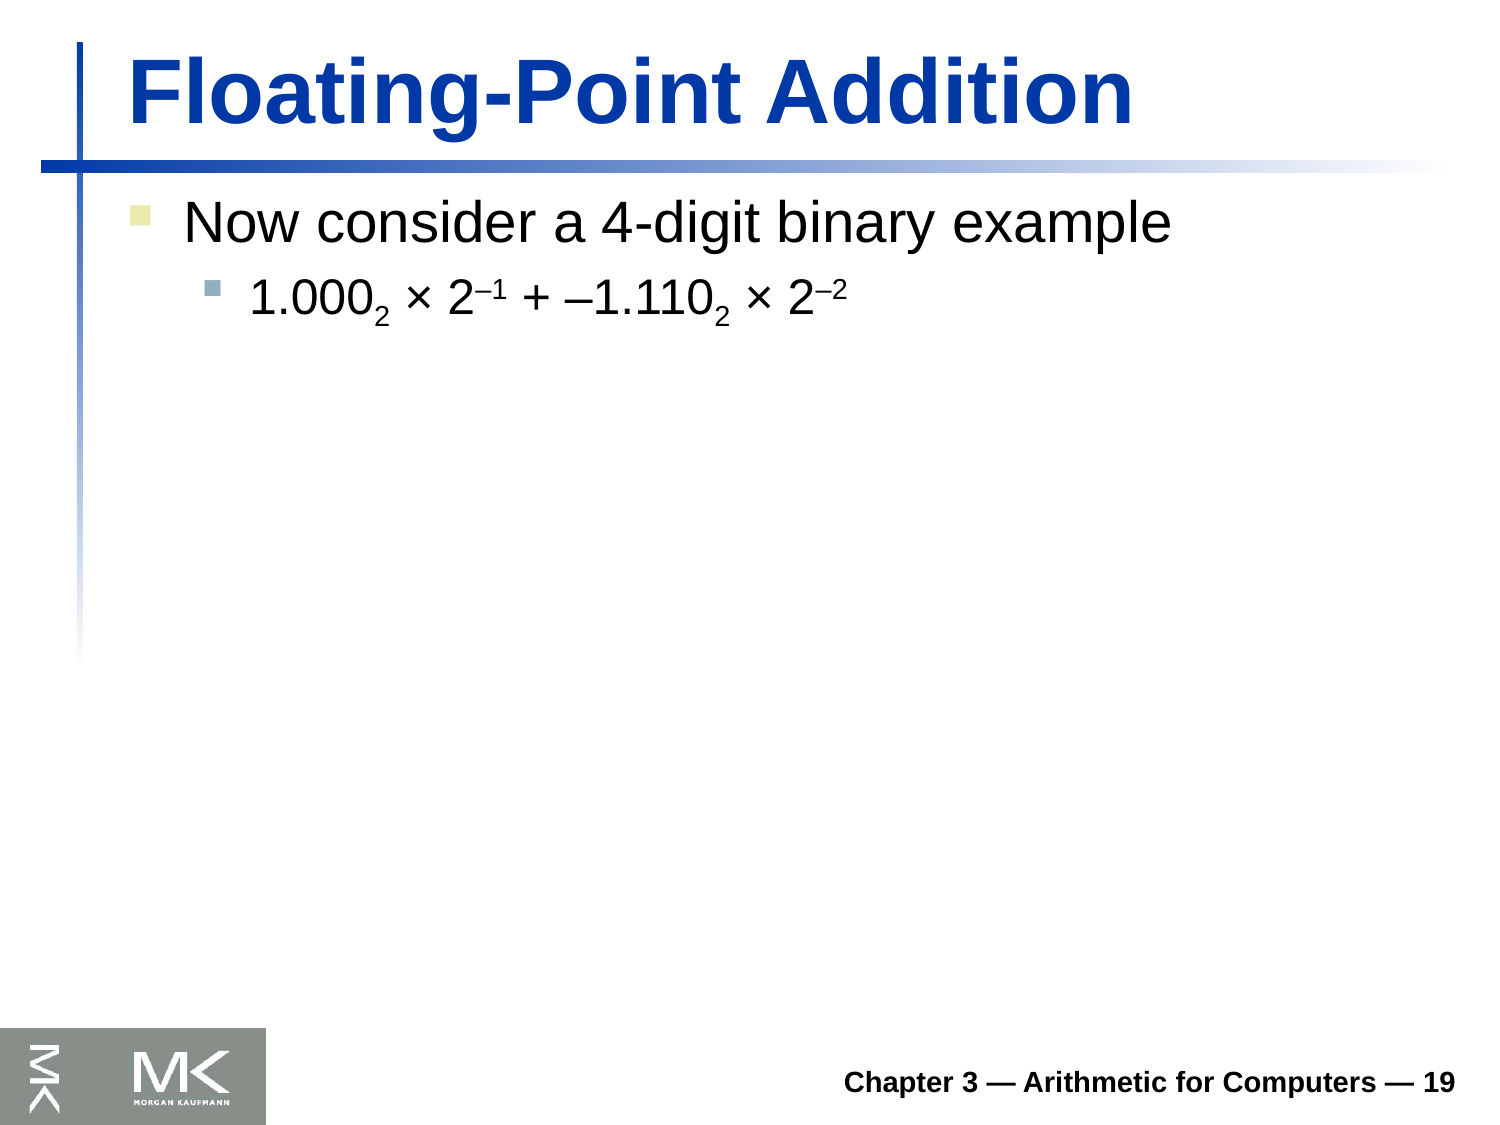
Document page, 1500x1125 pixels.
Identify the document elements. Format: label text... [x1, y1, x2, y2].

picture [0, 1028, 266, 1125]
footer Chapter 3 — Arithmetic for Computers — 19 [277, 1046, 1471, 1106]
list Now consider a 4-digit binary example 1.0002 × 2–1 + –1.1102 × 2–2 [112, 184, 1469, 1024]
title Floating-Point Addition [112, 23, 1468, 149]
